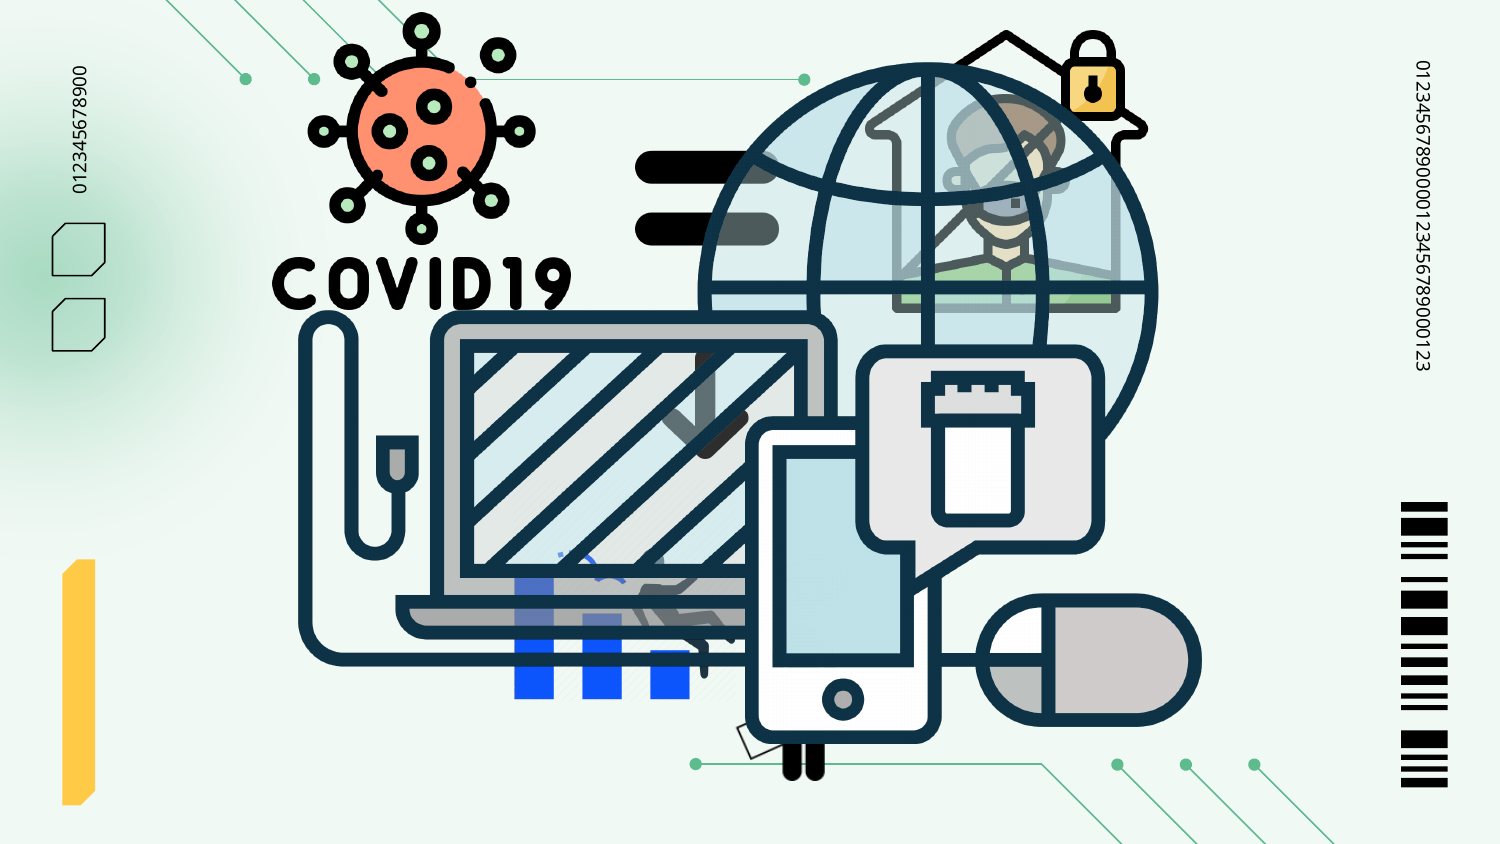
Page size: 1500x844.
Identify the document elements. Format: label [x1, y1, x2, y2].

picture [272, 11, 1202, 781]
